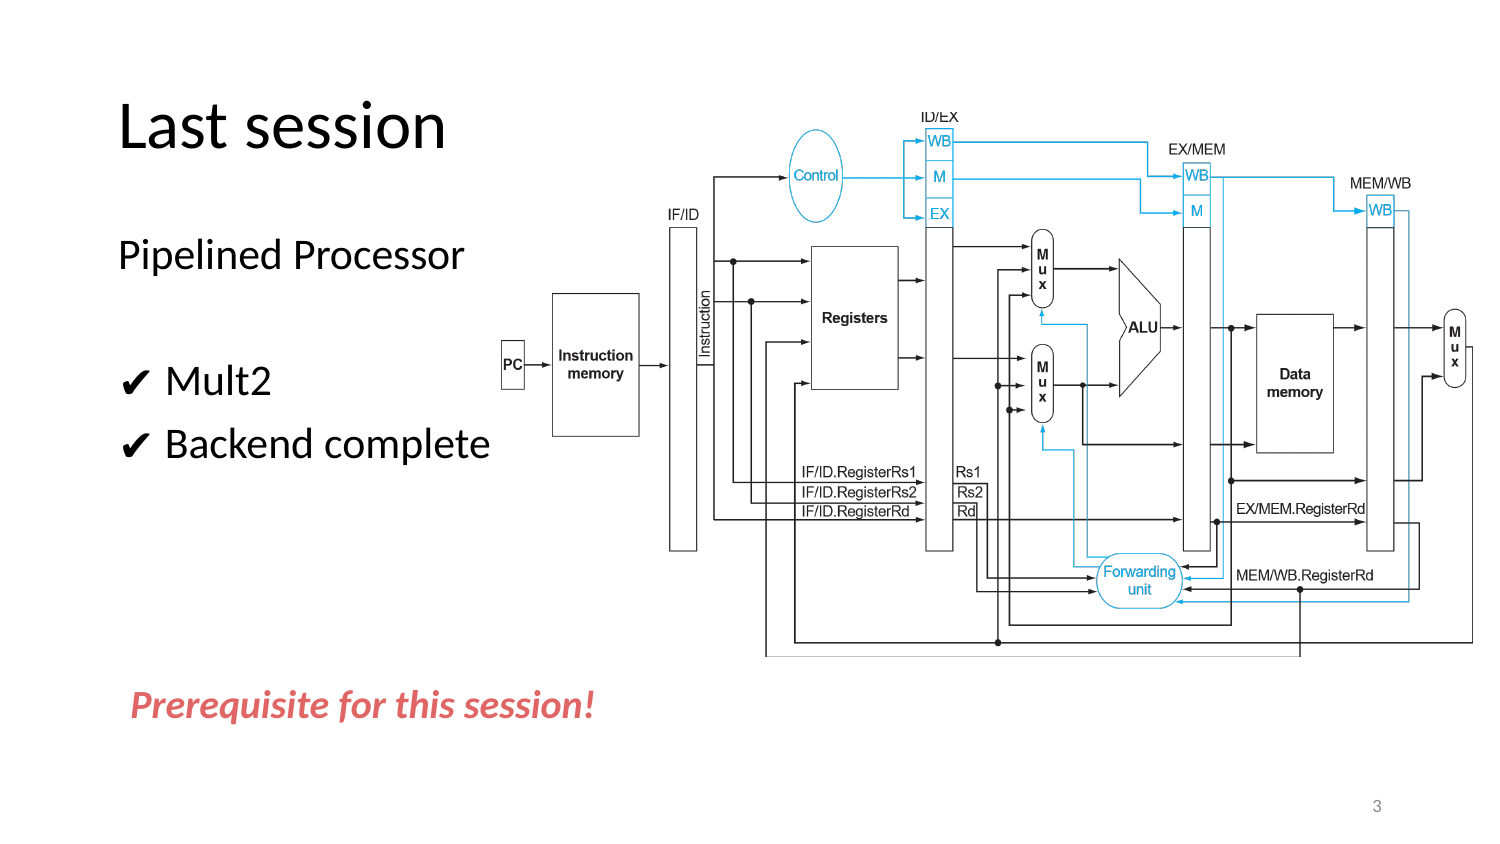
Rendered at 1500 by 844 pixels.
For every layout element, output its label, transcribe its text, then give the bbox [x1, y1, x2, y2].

slide_number 3 [1059, 782, 1397, 827]
text_box Pipelined Processor Mult2 Backend complete [103, 224, 741, 760]
text_box Prerequisite for this session! [115, 671, 618, 735]
title Last session [103, 44, 1397, 208]
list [500, 111, 1474, 658]
